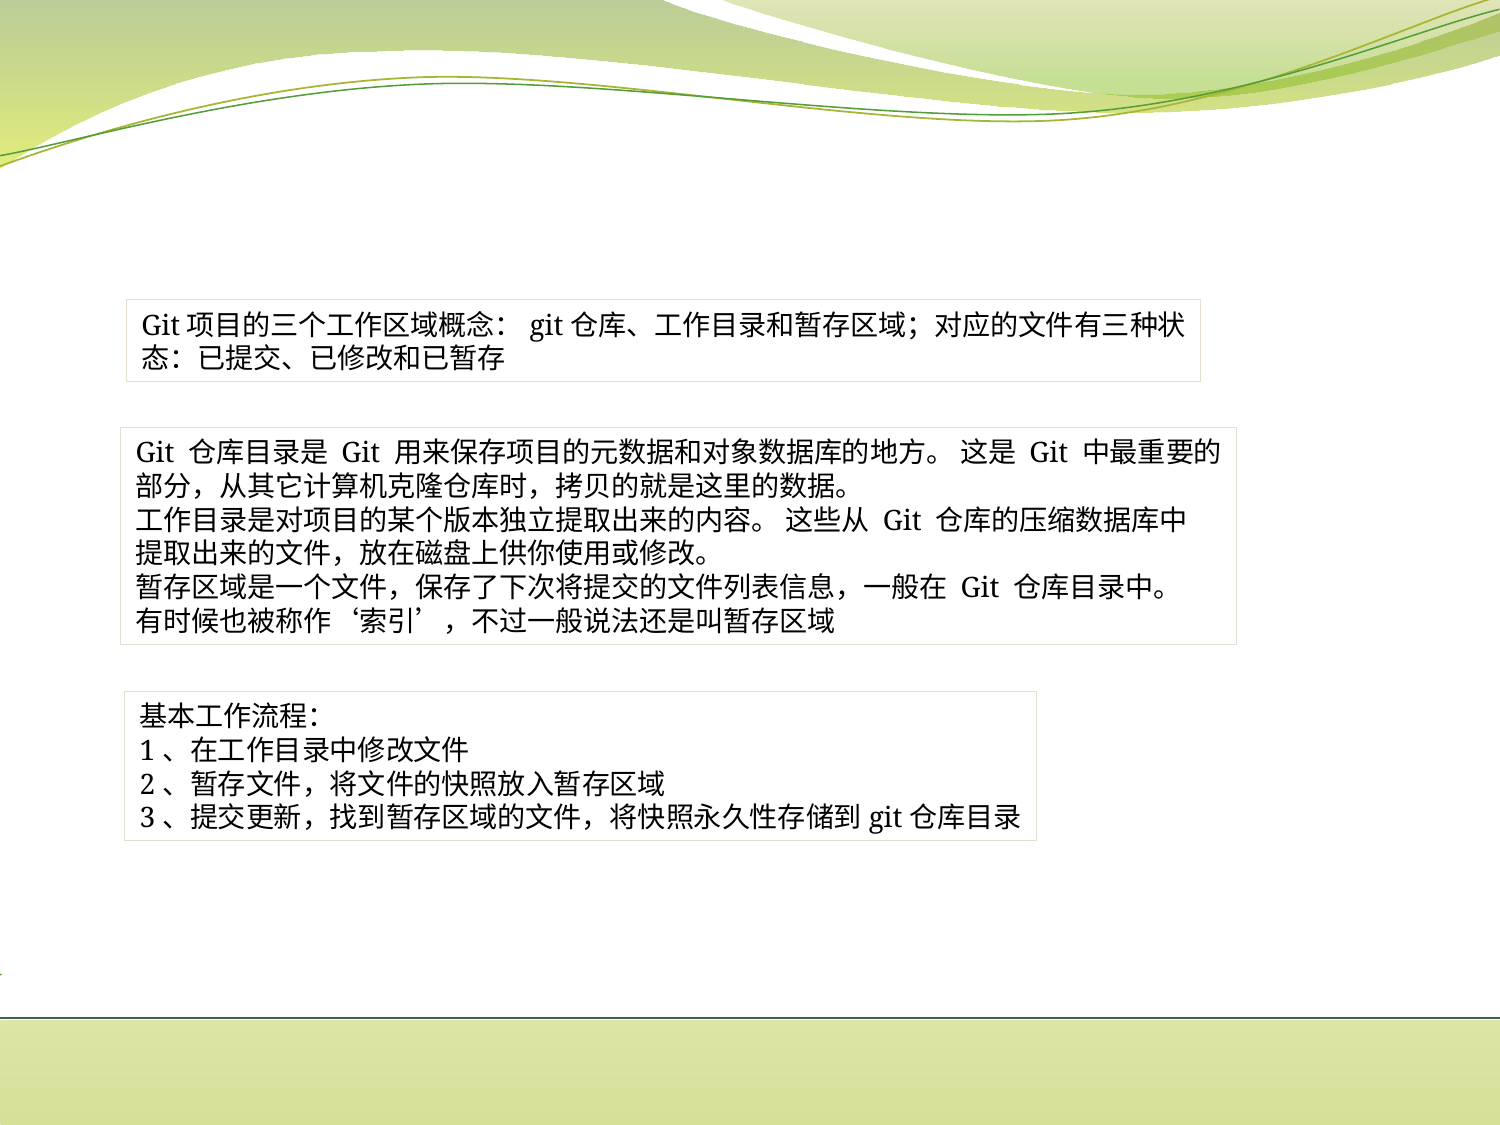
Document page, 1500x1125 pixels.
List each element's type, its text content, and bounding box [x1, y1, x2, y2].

text_box Git 仓库目录是 Git 用来保存项目的元数据和对象数据库的地方。 这是 Git 中最重要的 部分，从其它计算机克隆仓库时，拷贝的就是这里的数据。 工作目录是对项目的某个版本独立提取出来的内容。 这些从 Git 仓库的压缩数据库中 提取出来的文件，放在磁盘上供你使用或修改。 暂存区域是一个文件，保存了下次将提交的文件列表信息，一般在 Git 仓库目录中。 有时候也被称作‘索引’，不过一般说法还是叫暂存区域 [120, 427, 1237, 645]
text_box 基本工作流程： 1、在工作目录中修改文件 2、暂存文件，将文件的快照放入暂存区域 3、提交更新，找到暂存区域的文件，将快照永久性存储到git仓库目录 [124, 691, 1037, 841]
text_box Git项目的三个工作区域概念：git仓库、工作目录和暂存区域；对应的文件有三种状 态：已提交、已修改和已暂存 [126, 299, 1201, 382]
